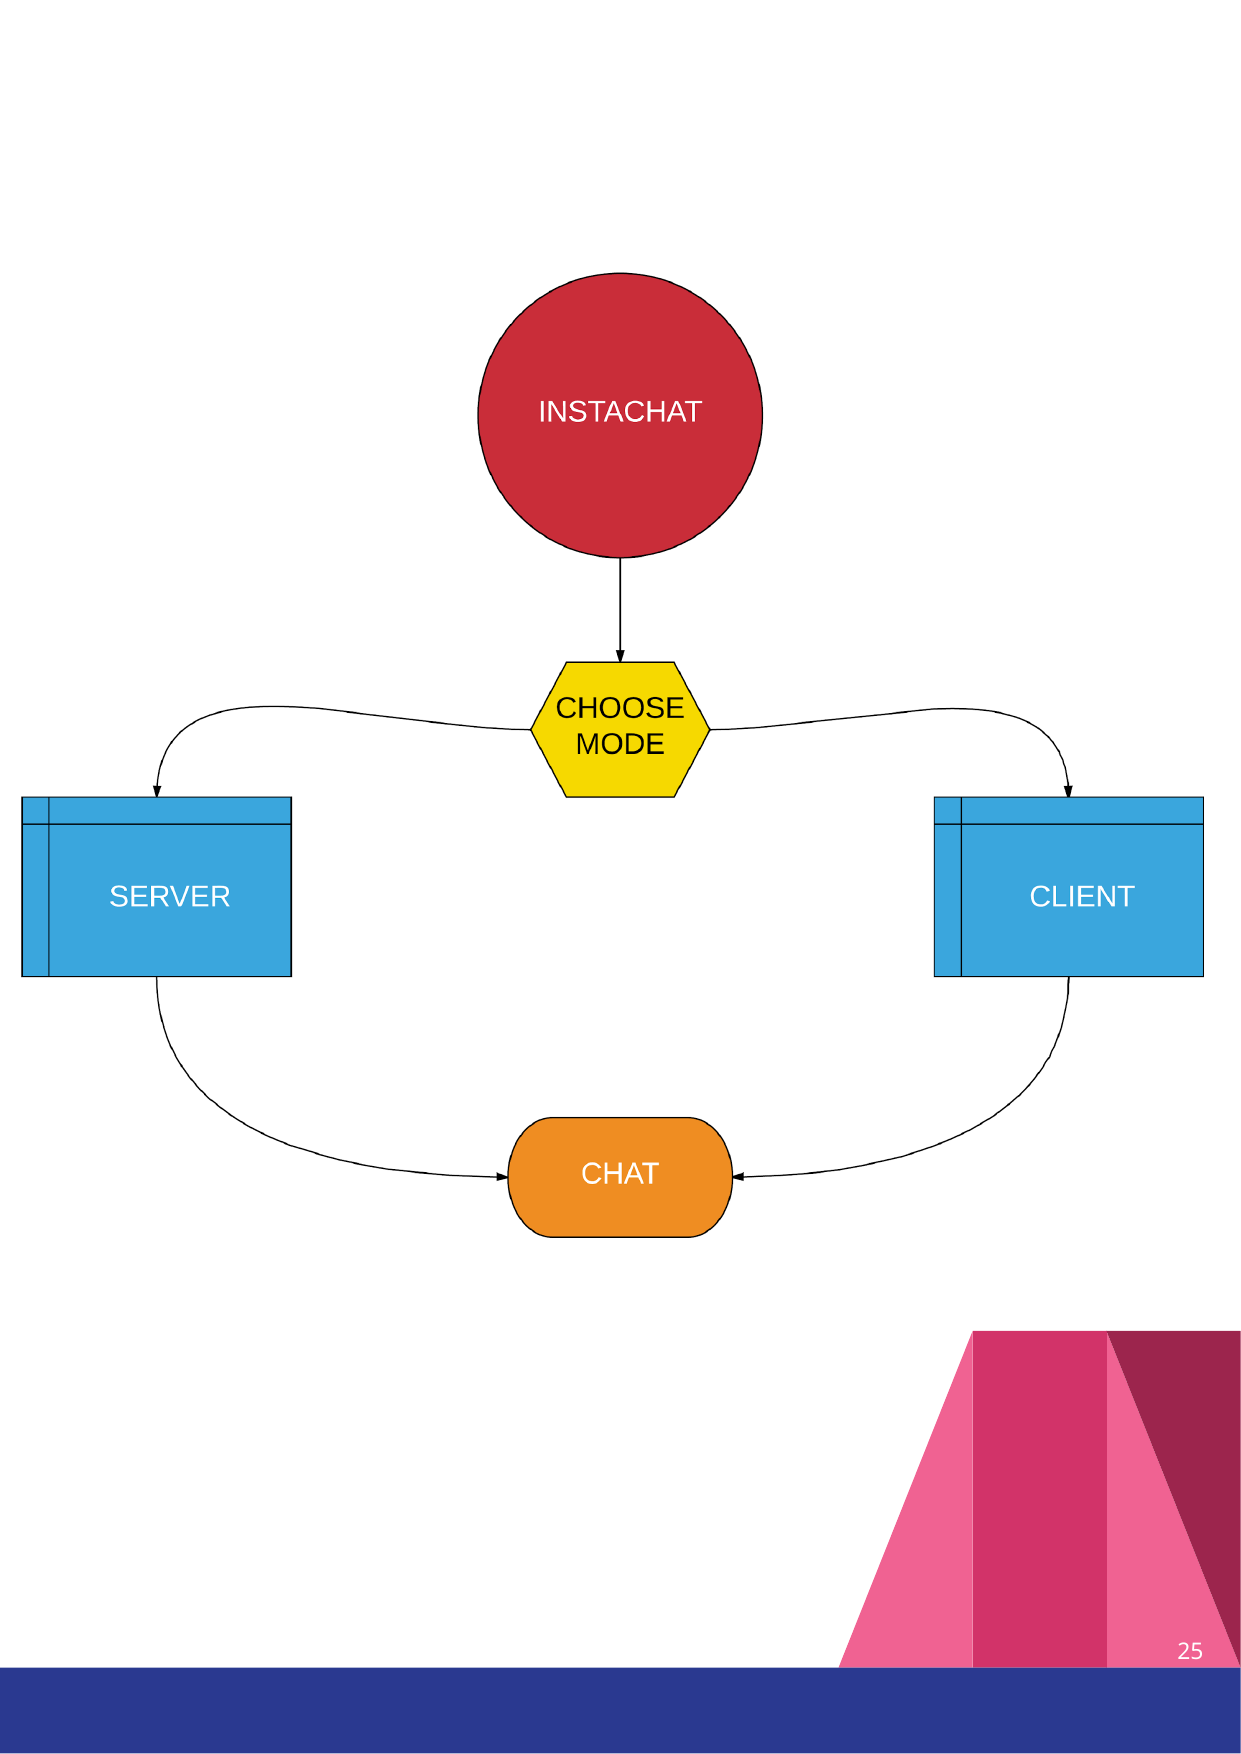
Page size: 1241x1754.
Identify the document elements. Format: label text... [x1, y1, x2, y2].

picture [0, 243, 1241, 1261]
slide_number ‹#› [1147, 1585, 1223, 1720]
